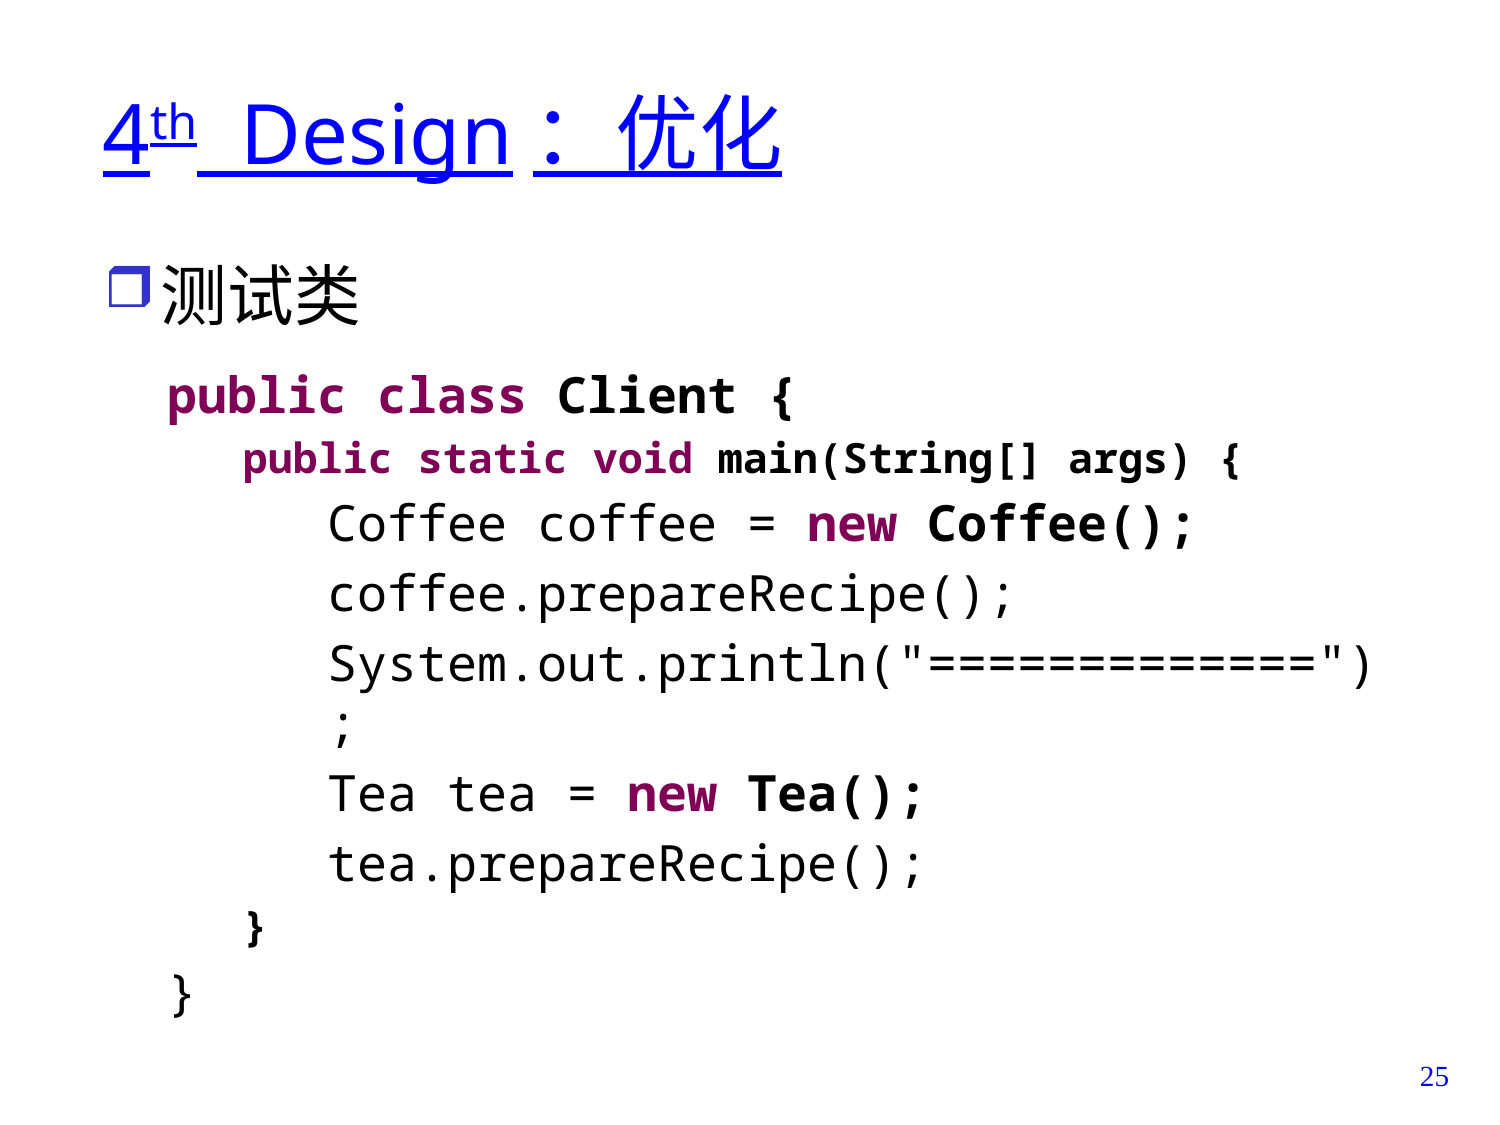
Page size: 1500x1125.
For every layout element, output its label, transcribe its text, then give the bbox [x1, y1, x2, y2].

slide_number 25 [1364, 1049, 1465, 1125]
text_box public class Client { public static void main(String[] args) { Coffee coffee = new Coffee(); coffee.prepareRecipe(); System.out.println("============="); Tea tea = new Tea(); tea.prepareRecipe(); } } [87, 356, 1413, 1028]
list 测试类 [89, 246, 1365, 346]
title 4th Design：优化 [87, 37, 1363, 225]
